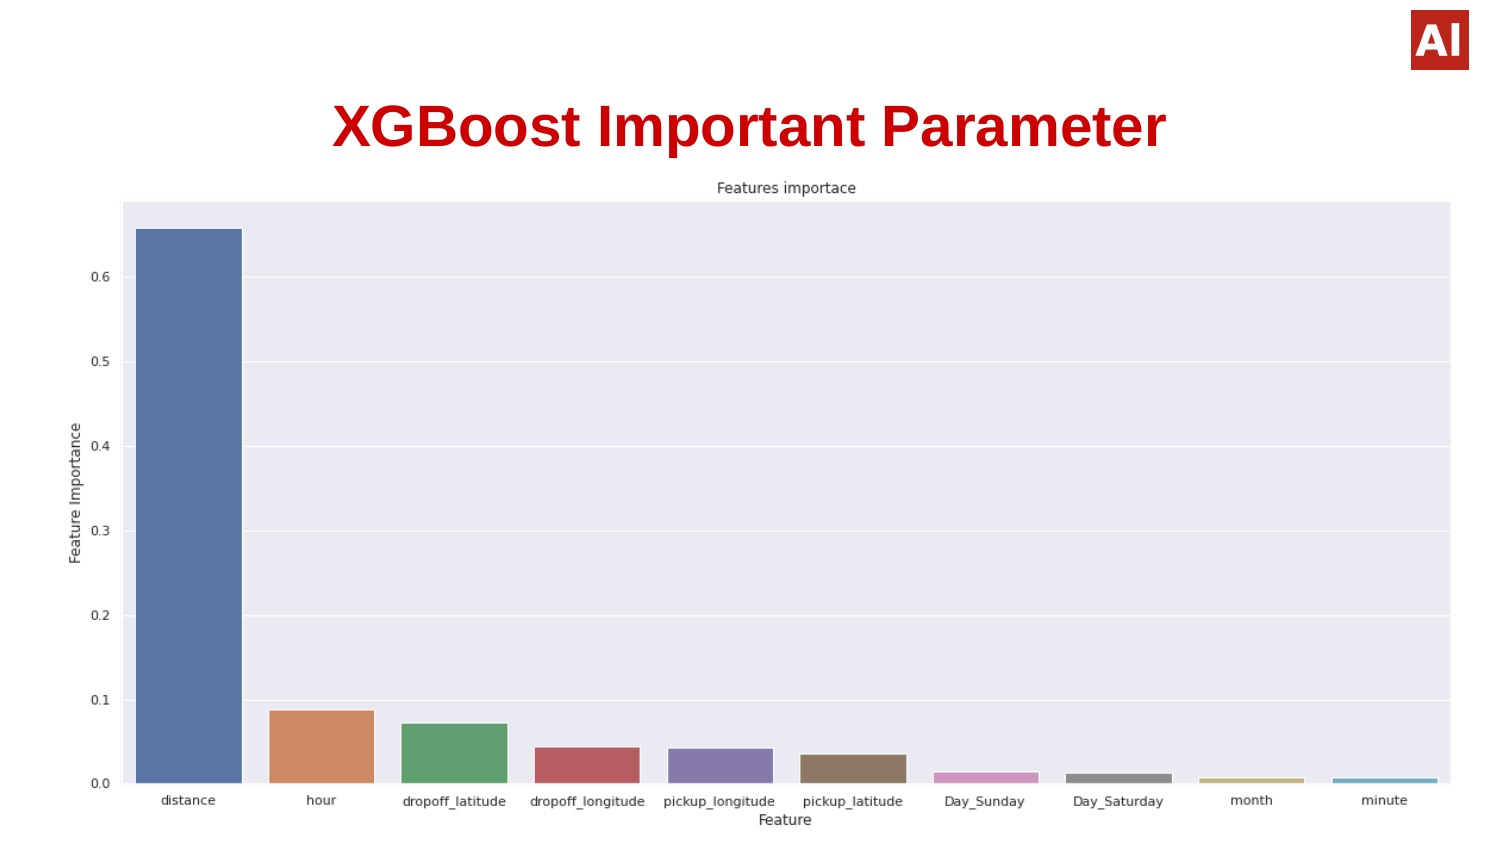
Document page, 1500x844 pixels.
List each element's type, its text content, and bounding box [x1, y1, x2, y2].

title XGBoost Important Parameter [51, 72, 1449, 167]
picture [60, 172, 1459, 837]
picture [1411, 10, 1469, 70]
